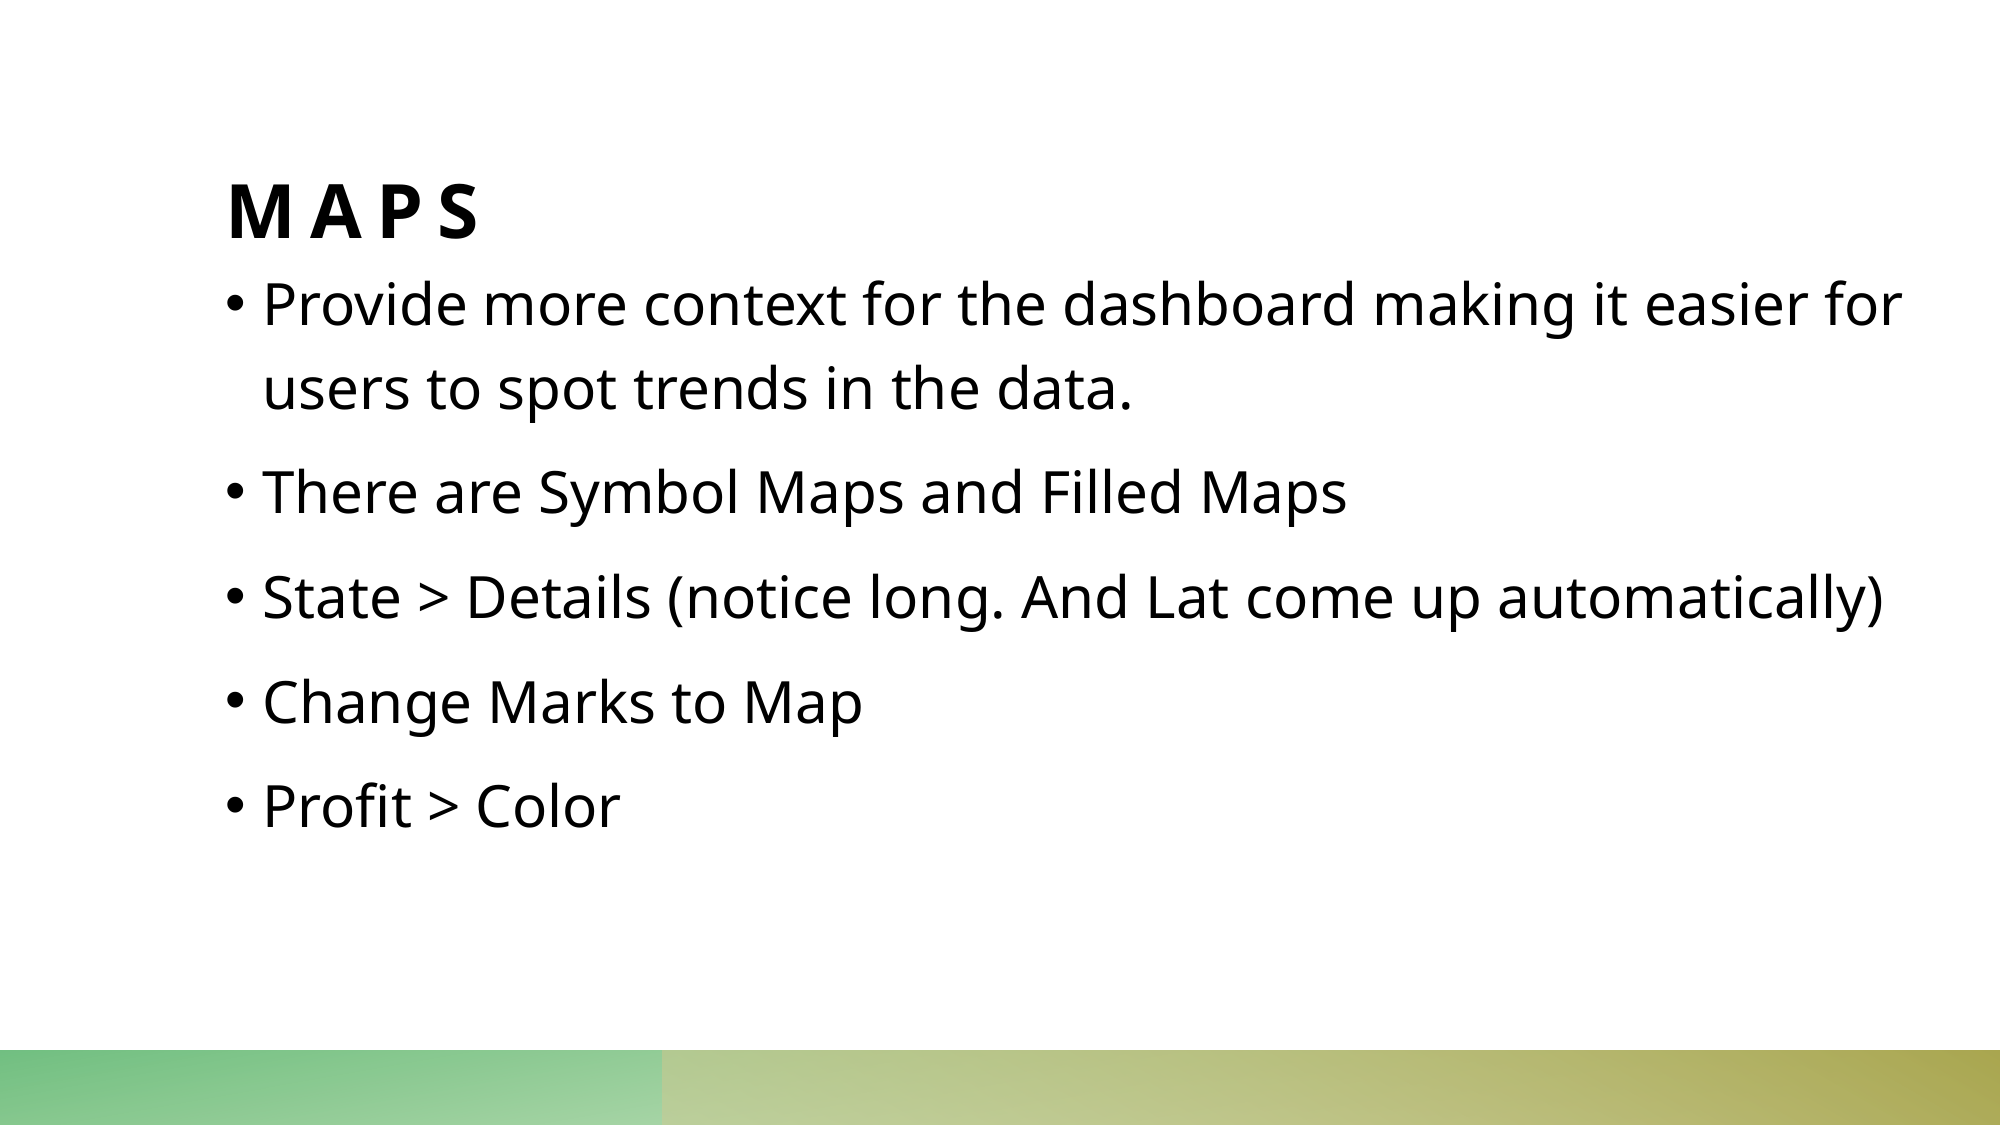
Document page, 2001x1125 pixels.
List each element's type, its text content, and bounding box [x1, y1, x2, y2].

list Provide more context for the dashboard making it easier for users to spot trends in the data. There are Symbol Maps and Filled Maps State > Details (notice long. And Lat come up automatically) Change Marks to Map Profit > Color [225, 253, 1905, 996]
title maps [225, 50, 1905, 253]
